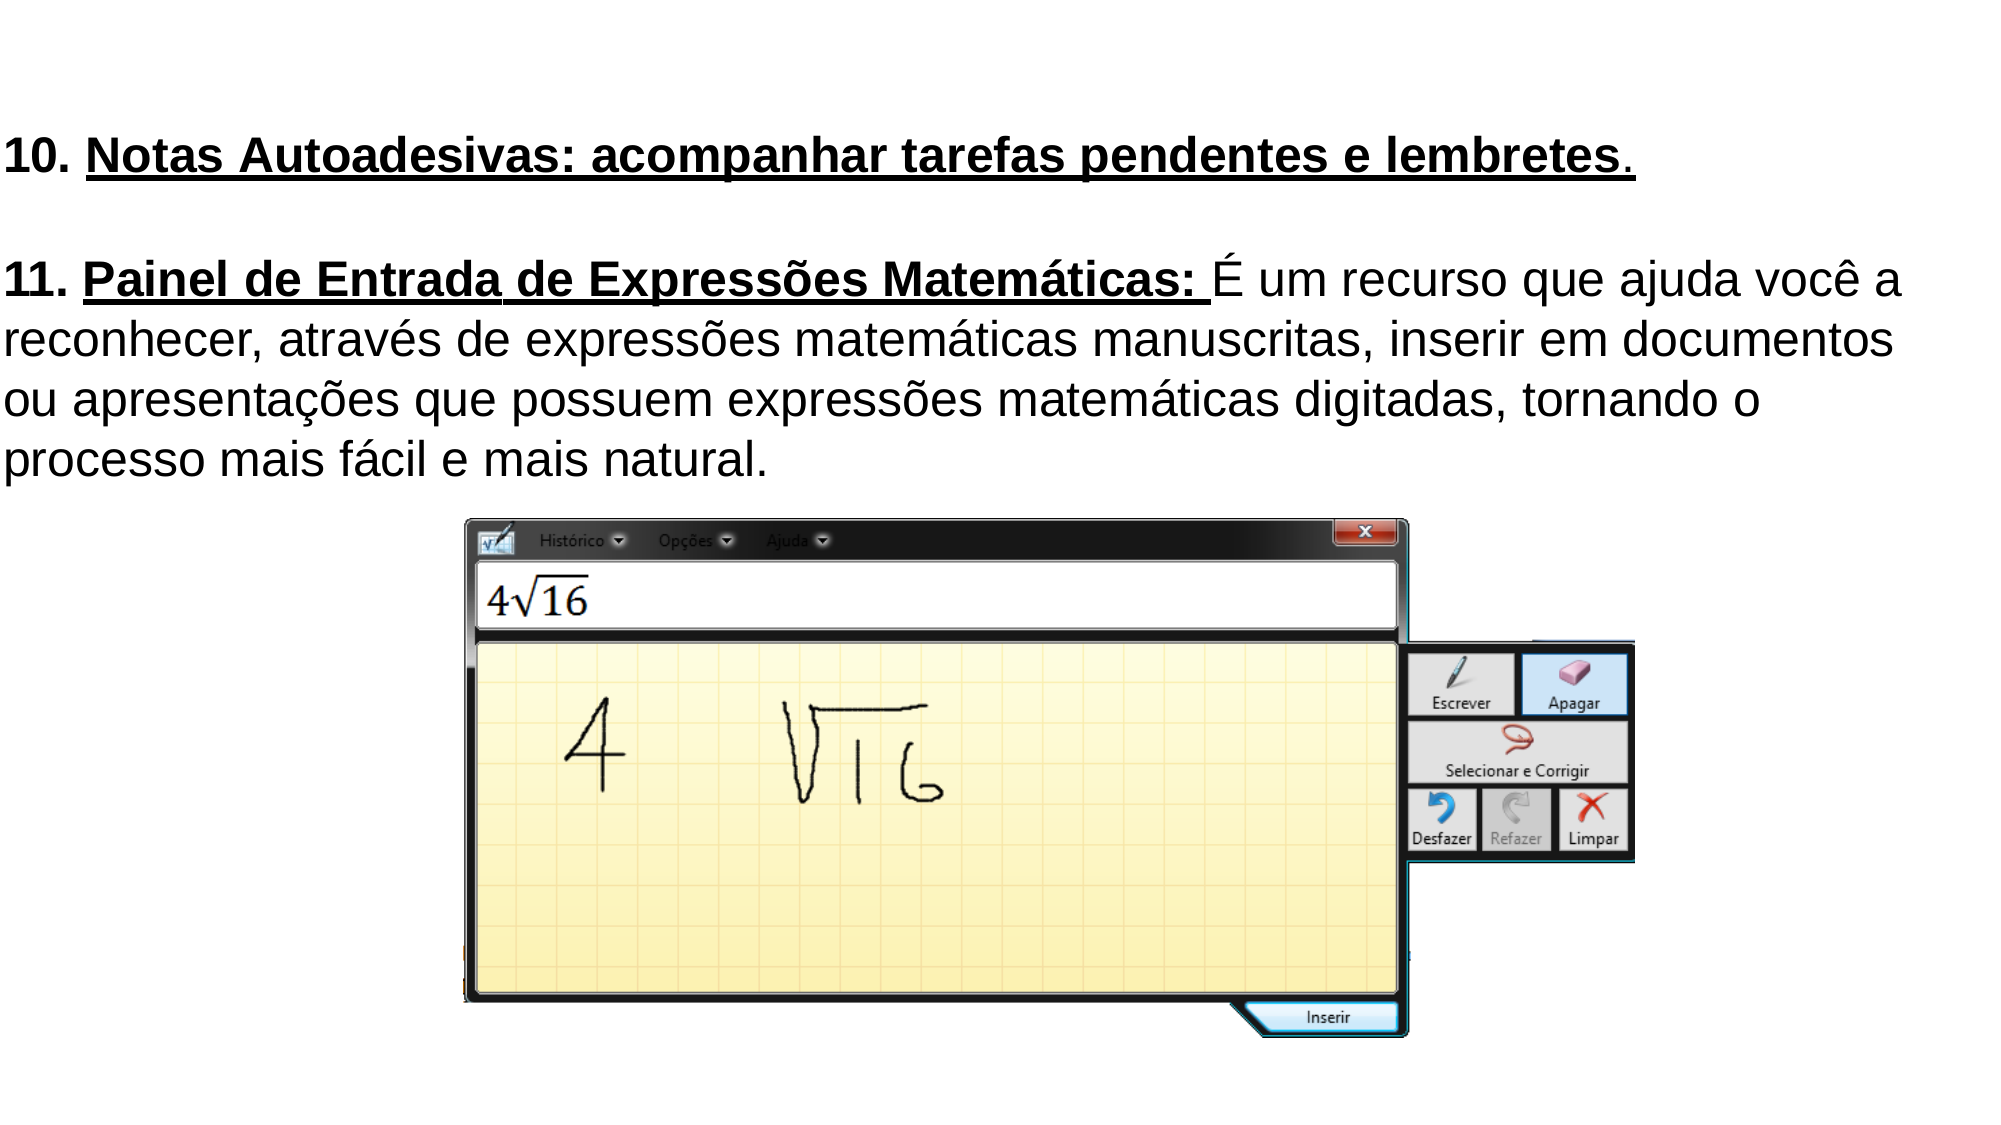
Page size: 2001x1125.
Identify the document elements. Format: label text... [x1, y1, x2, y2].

title 10. Notas Autoadesivas: acompanhar tarefas pendentes e lembretes. [1, 120, 1675, 244]
picture [463, 518, 1635, 1038]
text_box 11. Painel de Entrada de Expressões Matemáticas: É um recurso que ajuda você a reconhecer, através de expressões matemáticas manuscritas, inserir em documentos ou apresentações que possuem expressões matemáticas digitadas, tornando o processo mais fácil e mais natural. [1, 244, 1950, 487]
